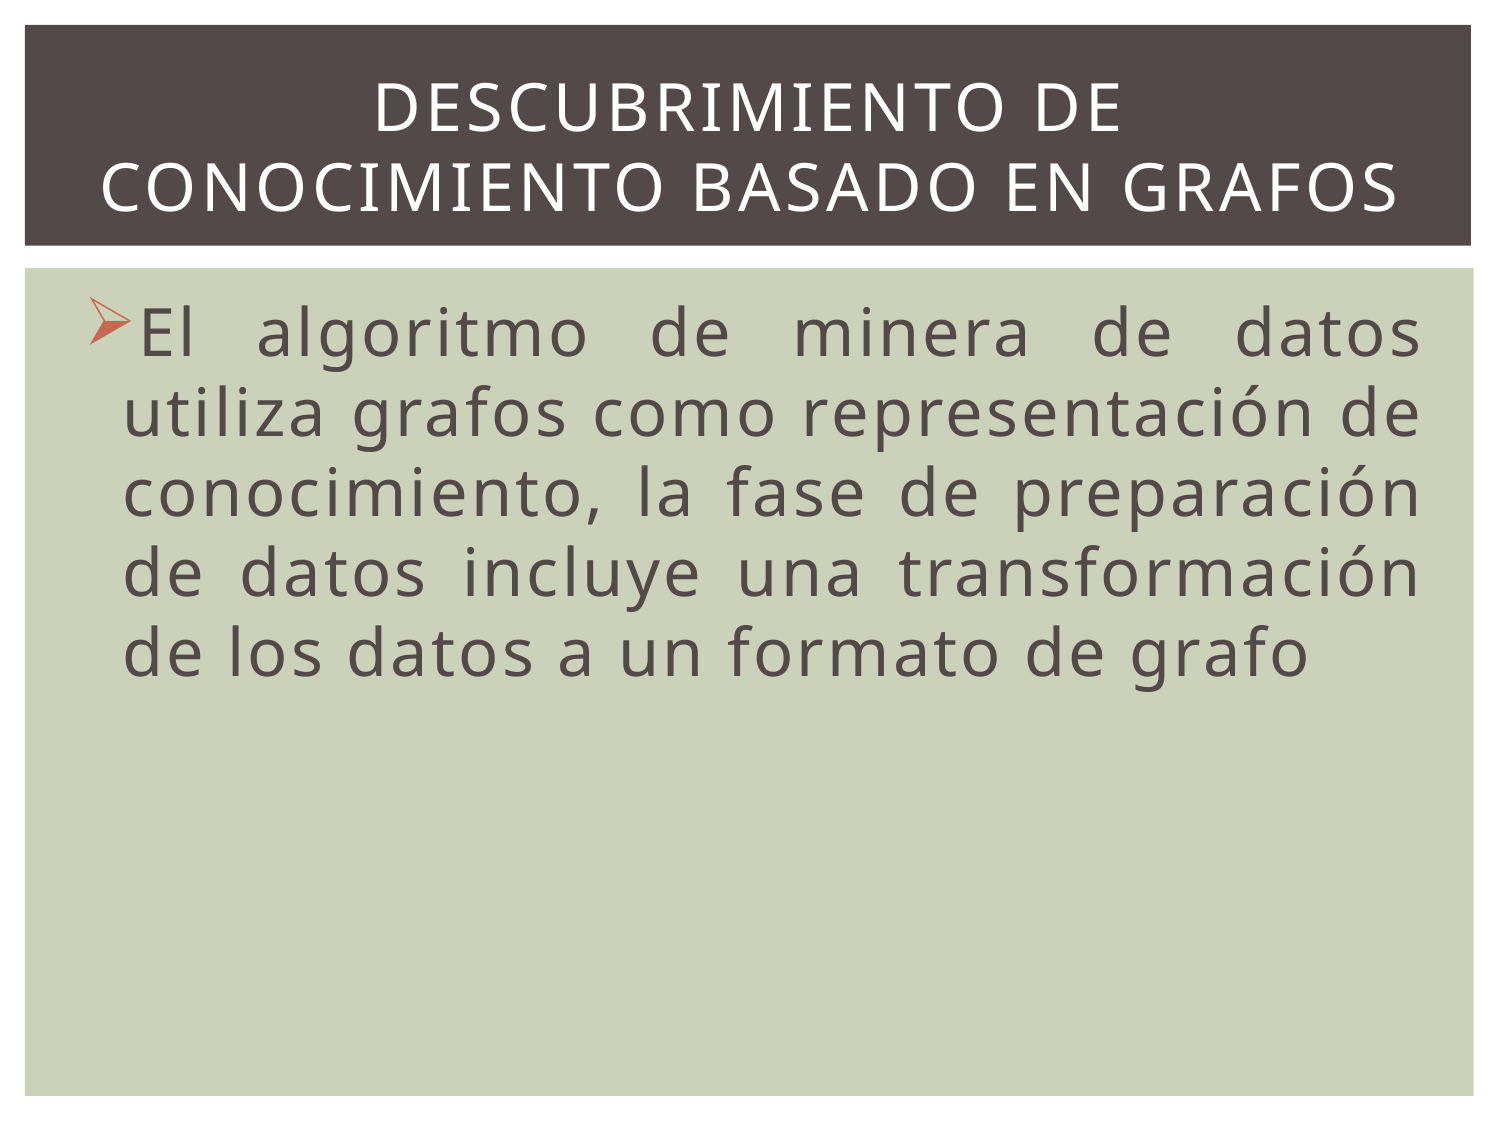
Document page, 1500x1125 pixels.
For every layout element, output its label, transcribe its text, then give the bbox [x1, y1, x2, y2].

list El algoritmo de minera de datos utiliza grafos como representación de conocimiento, la fase de preparación de datos incluye una transformación de los datos a un formato de grafo [62, 281, 1442, 1005]
title Descubrimiento de Conocimiento Basado en Grafos [62, 58, 1438, 232]
